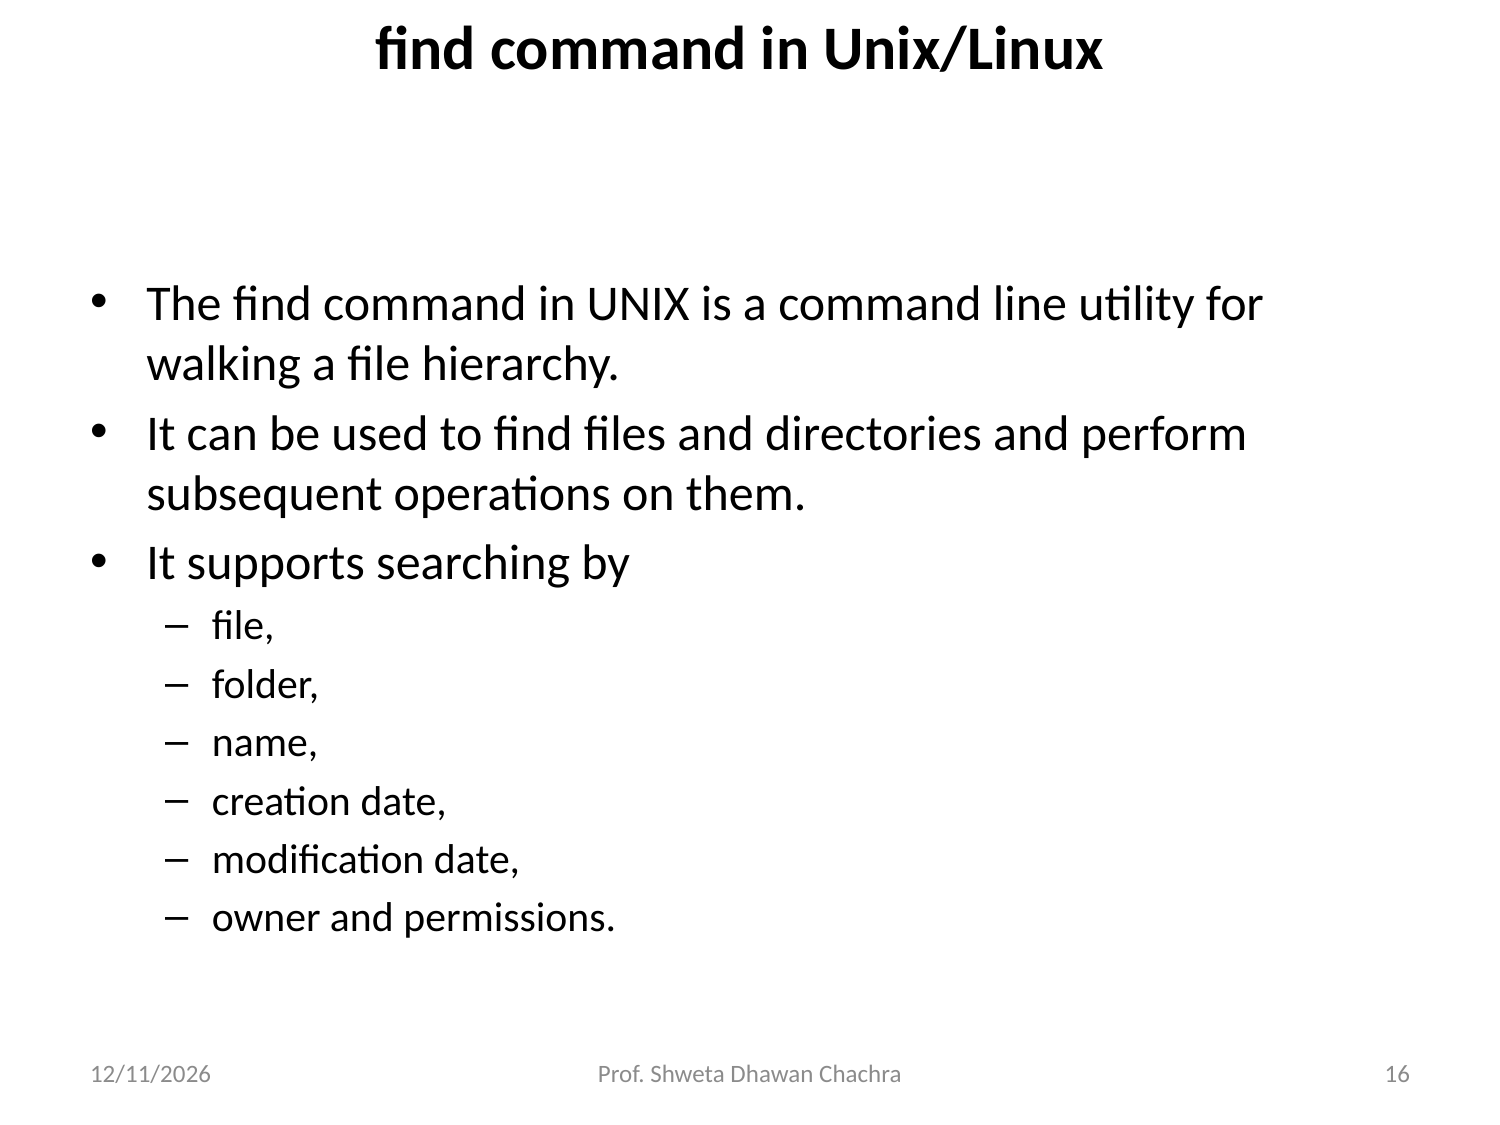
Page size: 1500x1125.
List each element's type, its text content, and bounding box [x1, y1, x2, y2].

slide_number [75, 1042, 425, 1103]
text_box find command in Unix/Linux [64, 0, 1415, 90]
slide_number 16 [1074, 1042, 1425, 1103]
list The find command in UNIX is a command line utility for walking a file hierarchy. It can be used to find files and directories and perform subsequent operations on them. It supports searching by file, folder, name, creation date, modification date, owner and permissions. [75, 262, 1425, 1005]
footer Prof. Shweta Dhawan Chachra [512, 1042, 988, 1103]
